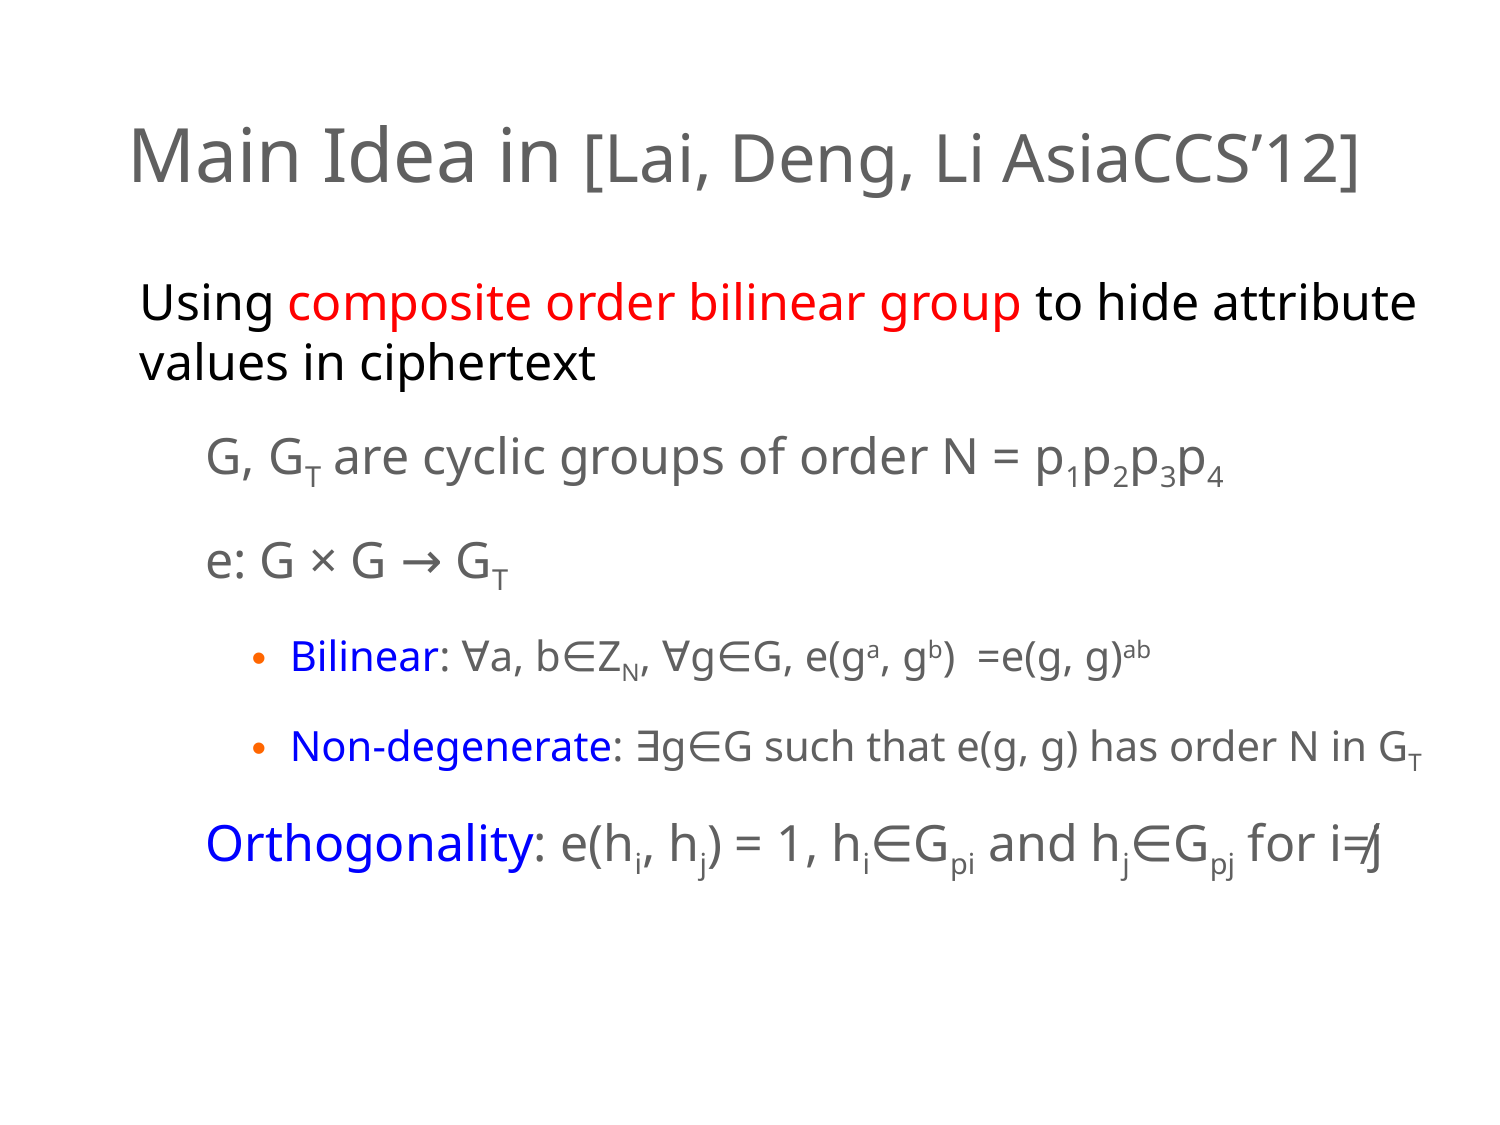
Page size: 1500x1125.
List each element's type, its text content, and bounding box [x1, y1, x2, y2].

title Main Idea in [Lai, Deng, Li AsiaCCS’12] [112, 99, 1388, 288]
list Using composite order bilinear group to hide attribute values in ciphertext G, GT are cyclic groups of order N = p1p2p3p4 e: G × G → GT Bilinear: ∀a, b∈ZN, ∀g∈G, e(ga, gb) =e(g, g)ab Non-degenerate: ∃g∈G such that e(g, g) has order N in GT Orthogonality: e(hi, hj) = 1, hi∈Gpi and hj∈Gpj for i≠j [125, 262, 1450, 938]
